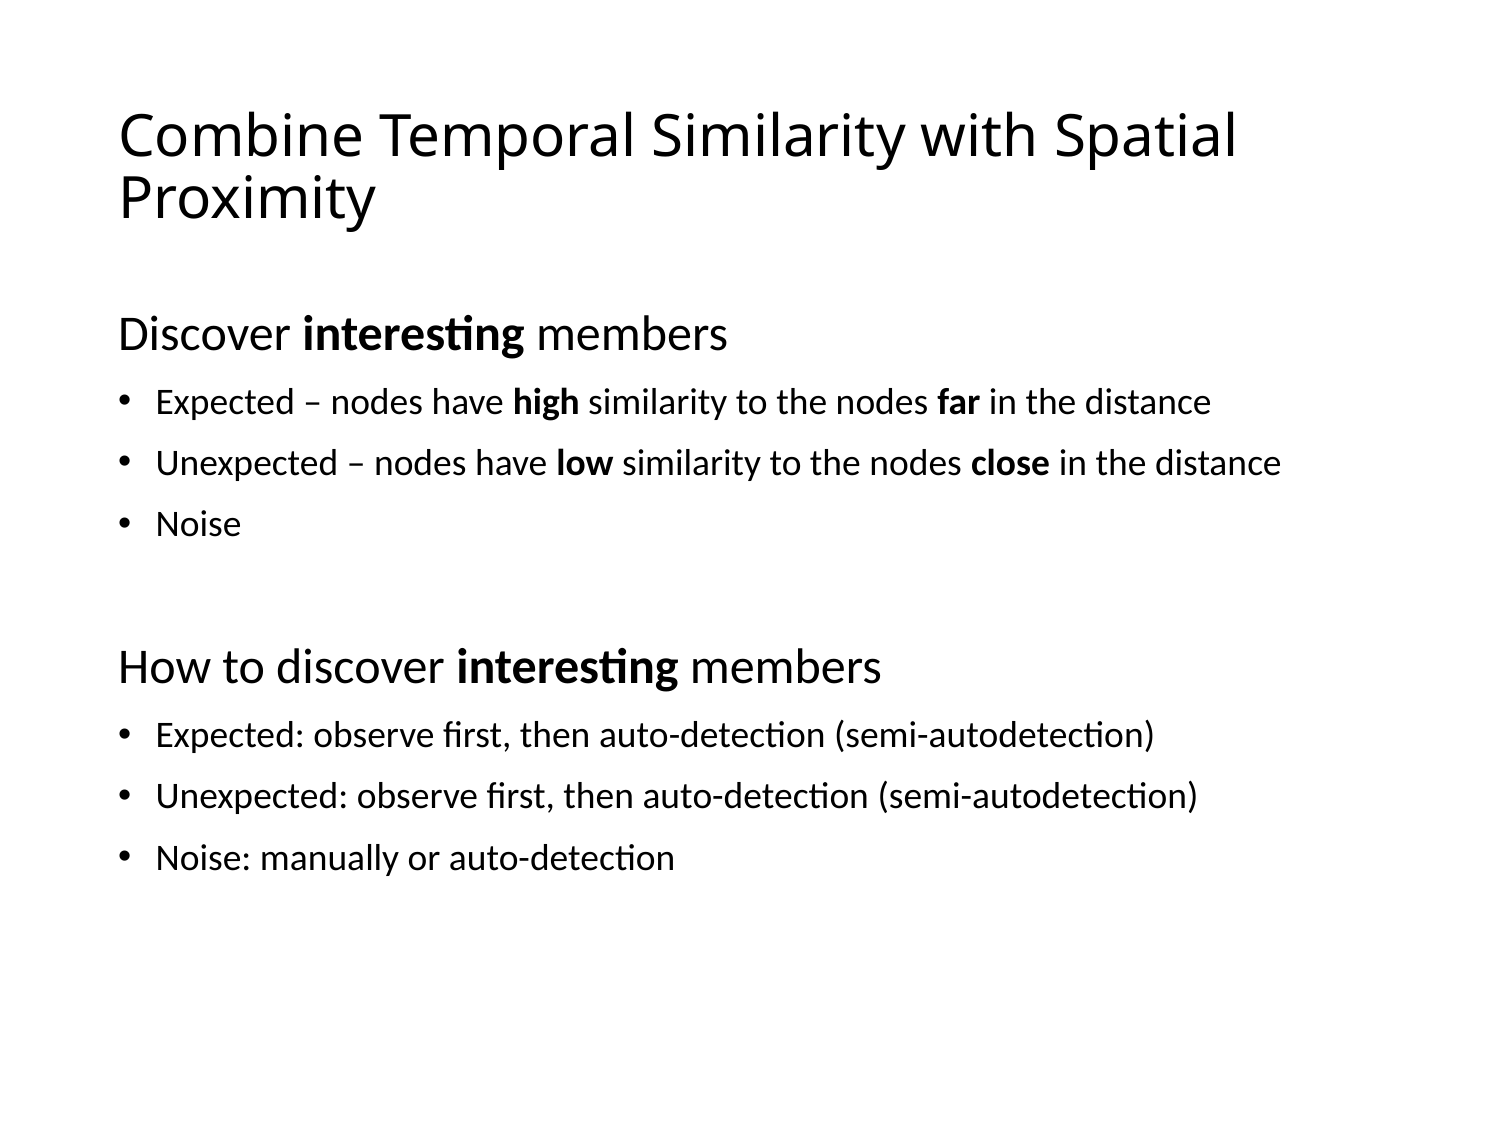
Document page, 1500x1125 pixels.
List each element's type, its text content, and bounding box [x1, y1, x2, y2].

list Discover interesting members Expected – nodes have high similarity to the nodes far in the distance Unexpected – nodes have low similarity to the nodes close in the distance Noise How to discover interesting members Expected: observe first, then auto-detection (semi-autodetection) Unexpected: observe first, then auto-detection (semi-autodetection) Noise: manually or auto-detection [103, 299, 1397, 1014]
title Combine Temporal Similarity with Spatial Proximity [103, 59, 1397, 278]
